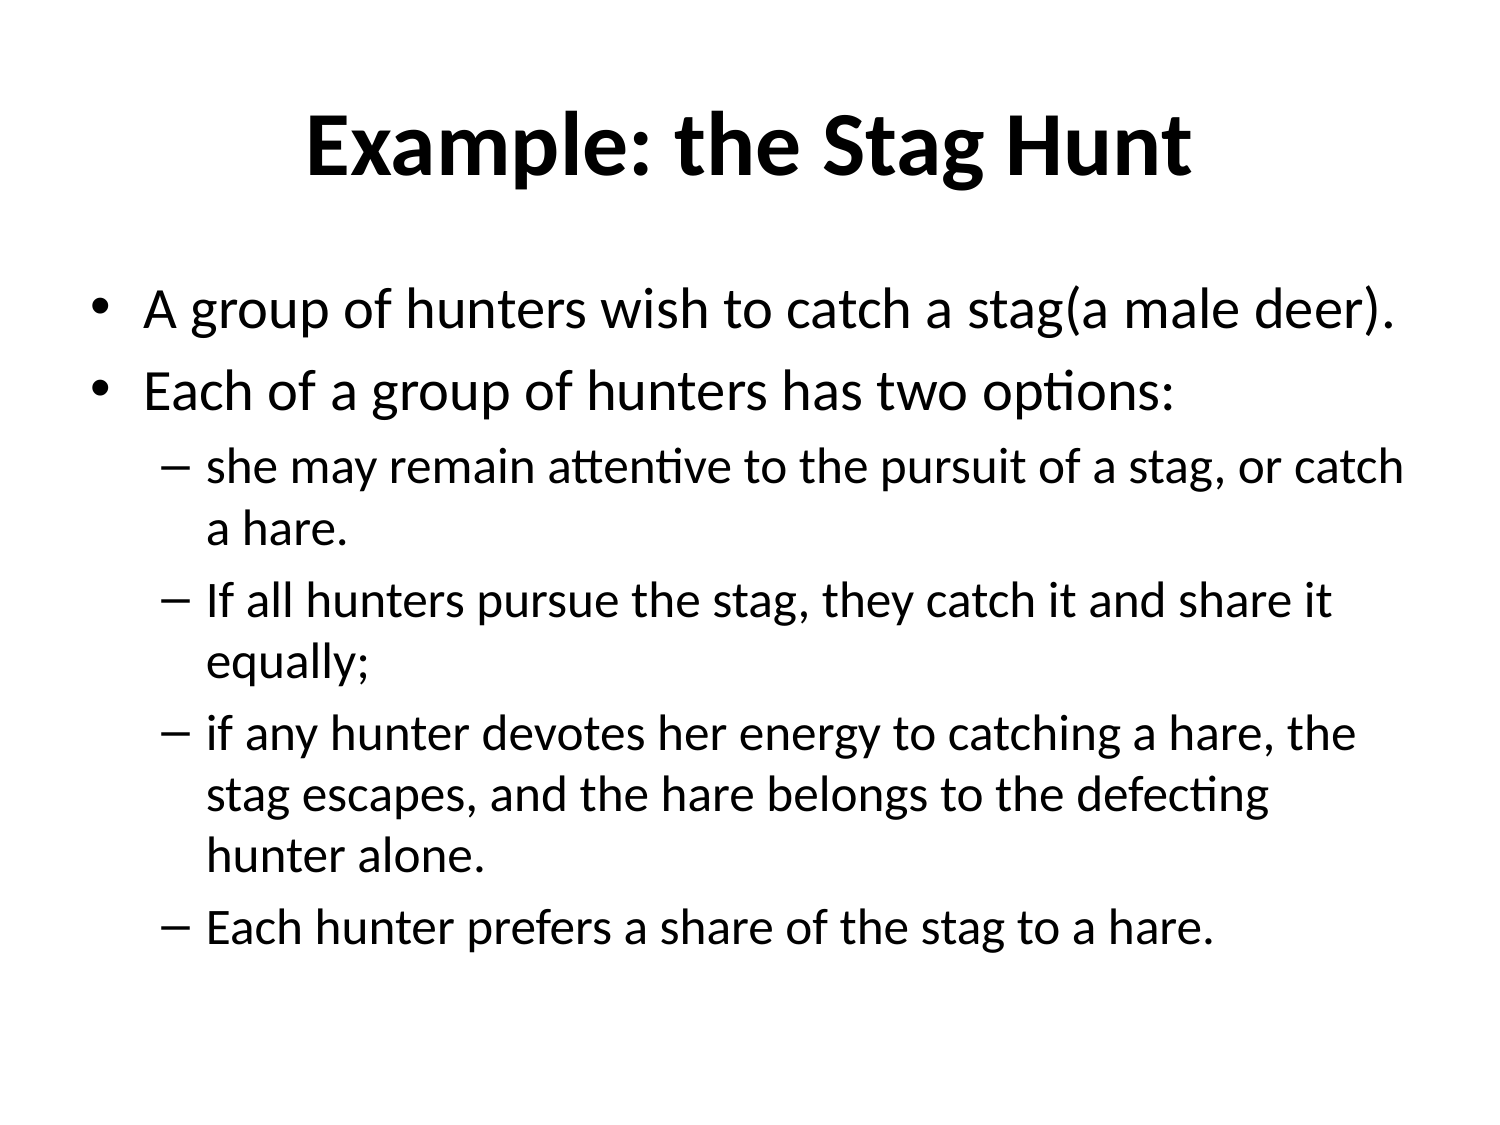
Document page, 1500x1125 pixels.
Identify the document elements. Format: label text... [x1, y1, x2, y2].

title Example: the Stag Hunt [75, 45, 1425, 233]
list A group of hunters wish to catch a stag(a male deer). Each of a group of hunters has two options: she may remain attentive to the pursuit of a stag, or catch a hare. If all hunters pursue the stag, they catch it and share it equally; if any hunter devotes her energy to catching a hare, the stag escapes, and the hare belongs to the defecting hunter alone. Each hunter prefers a share of the stag to a hare. [75, 262, 1425, 1005]
